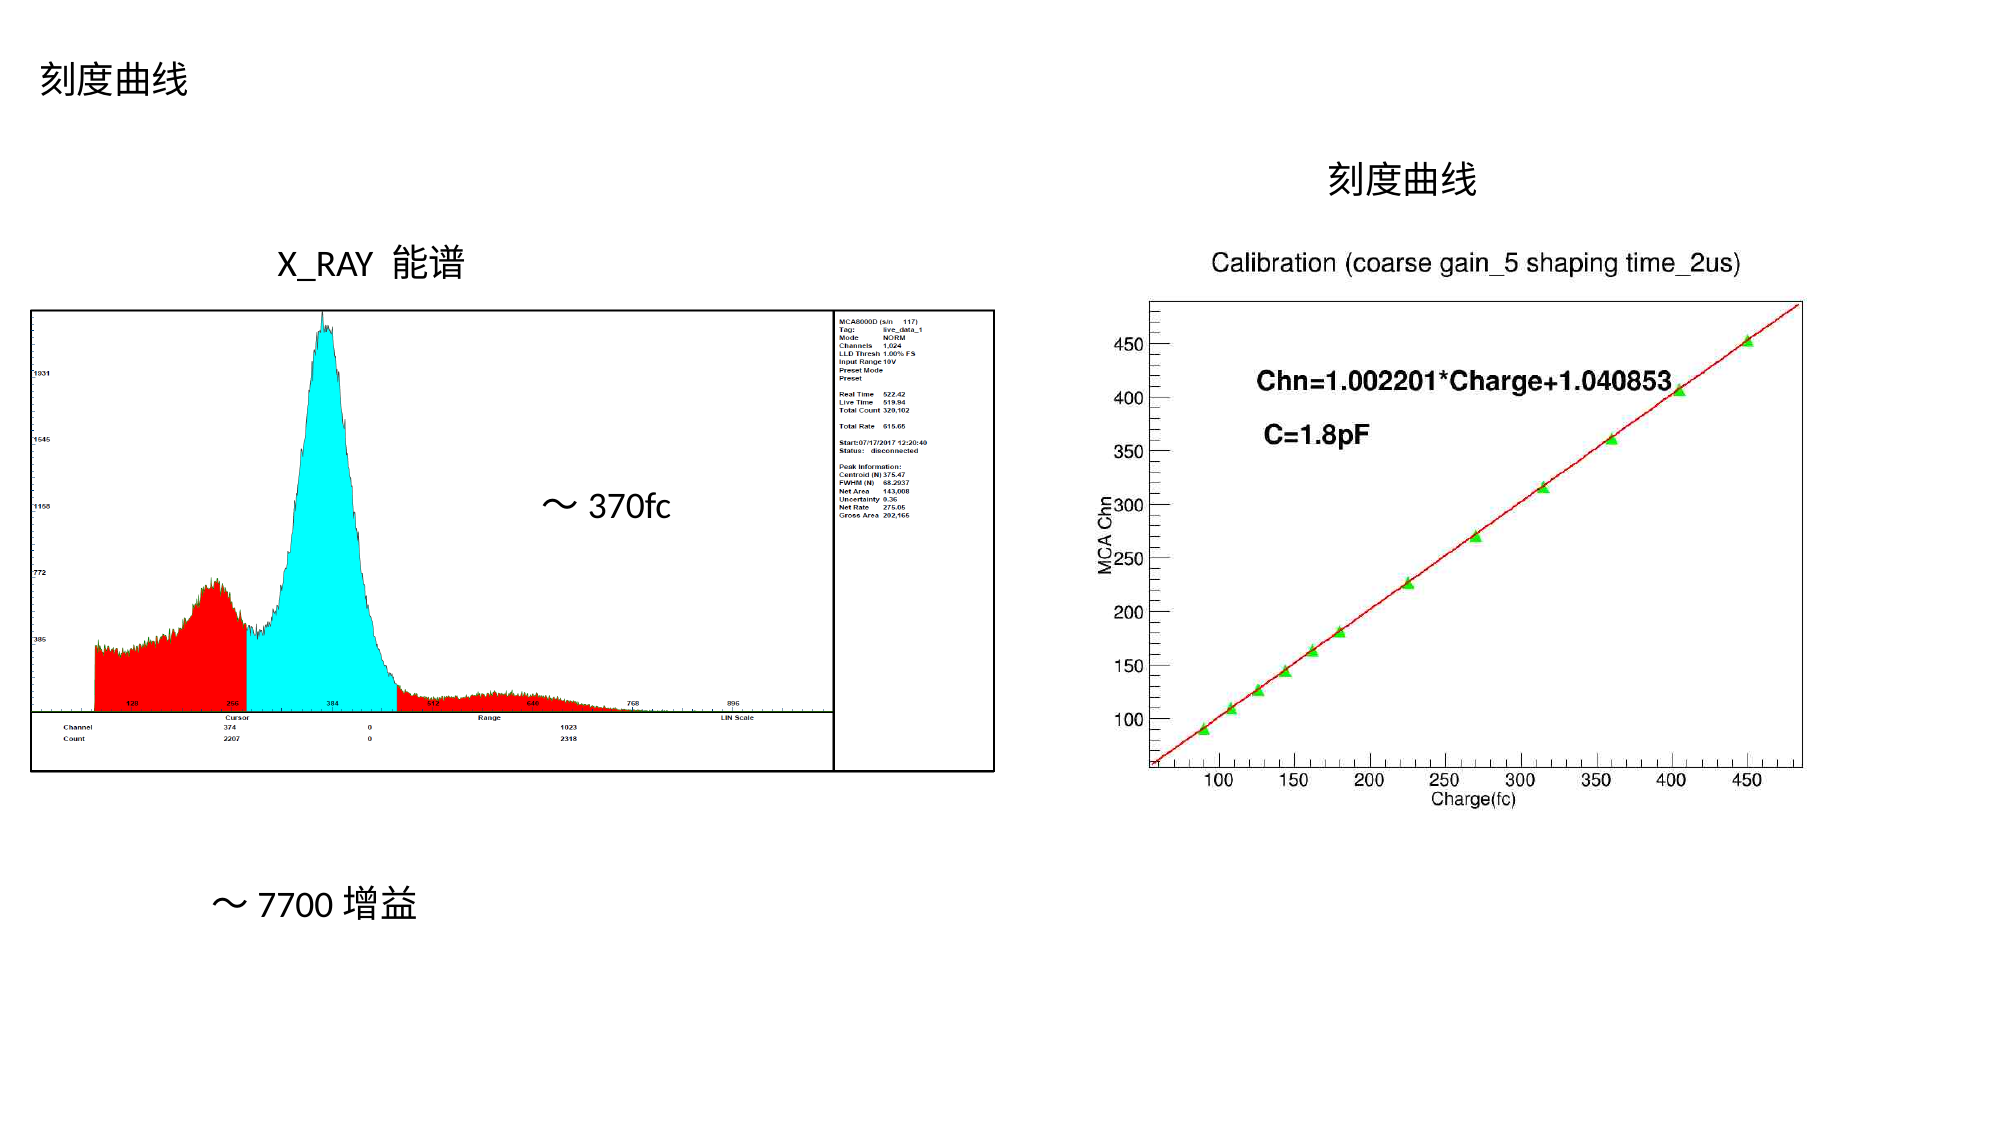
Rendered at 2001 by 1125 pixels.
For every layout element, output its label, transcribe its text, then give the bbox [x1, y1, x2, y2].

text_box 刻度曲线 [24, 48, 379, 109]
text_box X_RAY 能谱 [263, 231, 617, 292]
text_box ～7700增益 [196, 872, 704, 933]
picture [24, 306, 1003, 775]
picture [1068, 243, 1883, 825]
text_box 刻度曲线 [1312, 148, 1667, 208]
